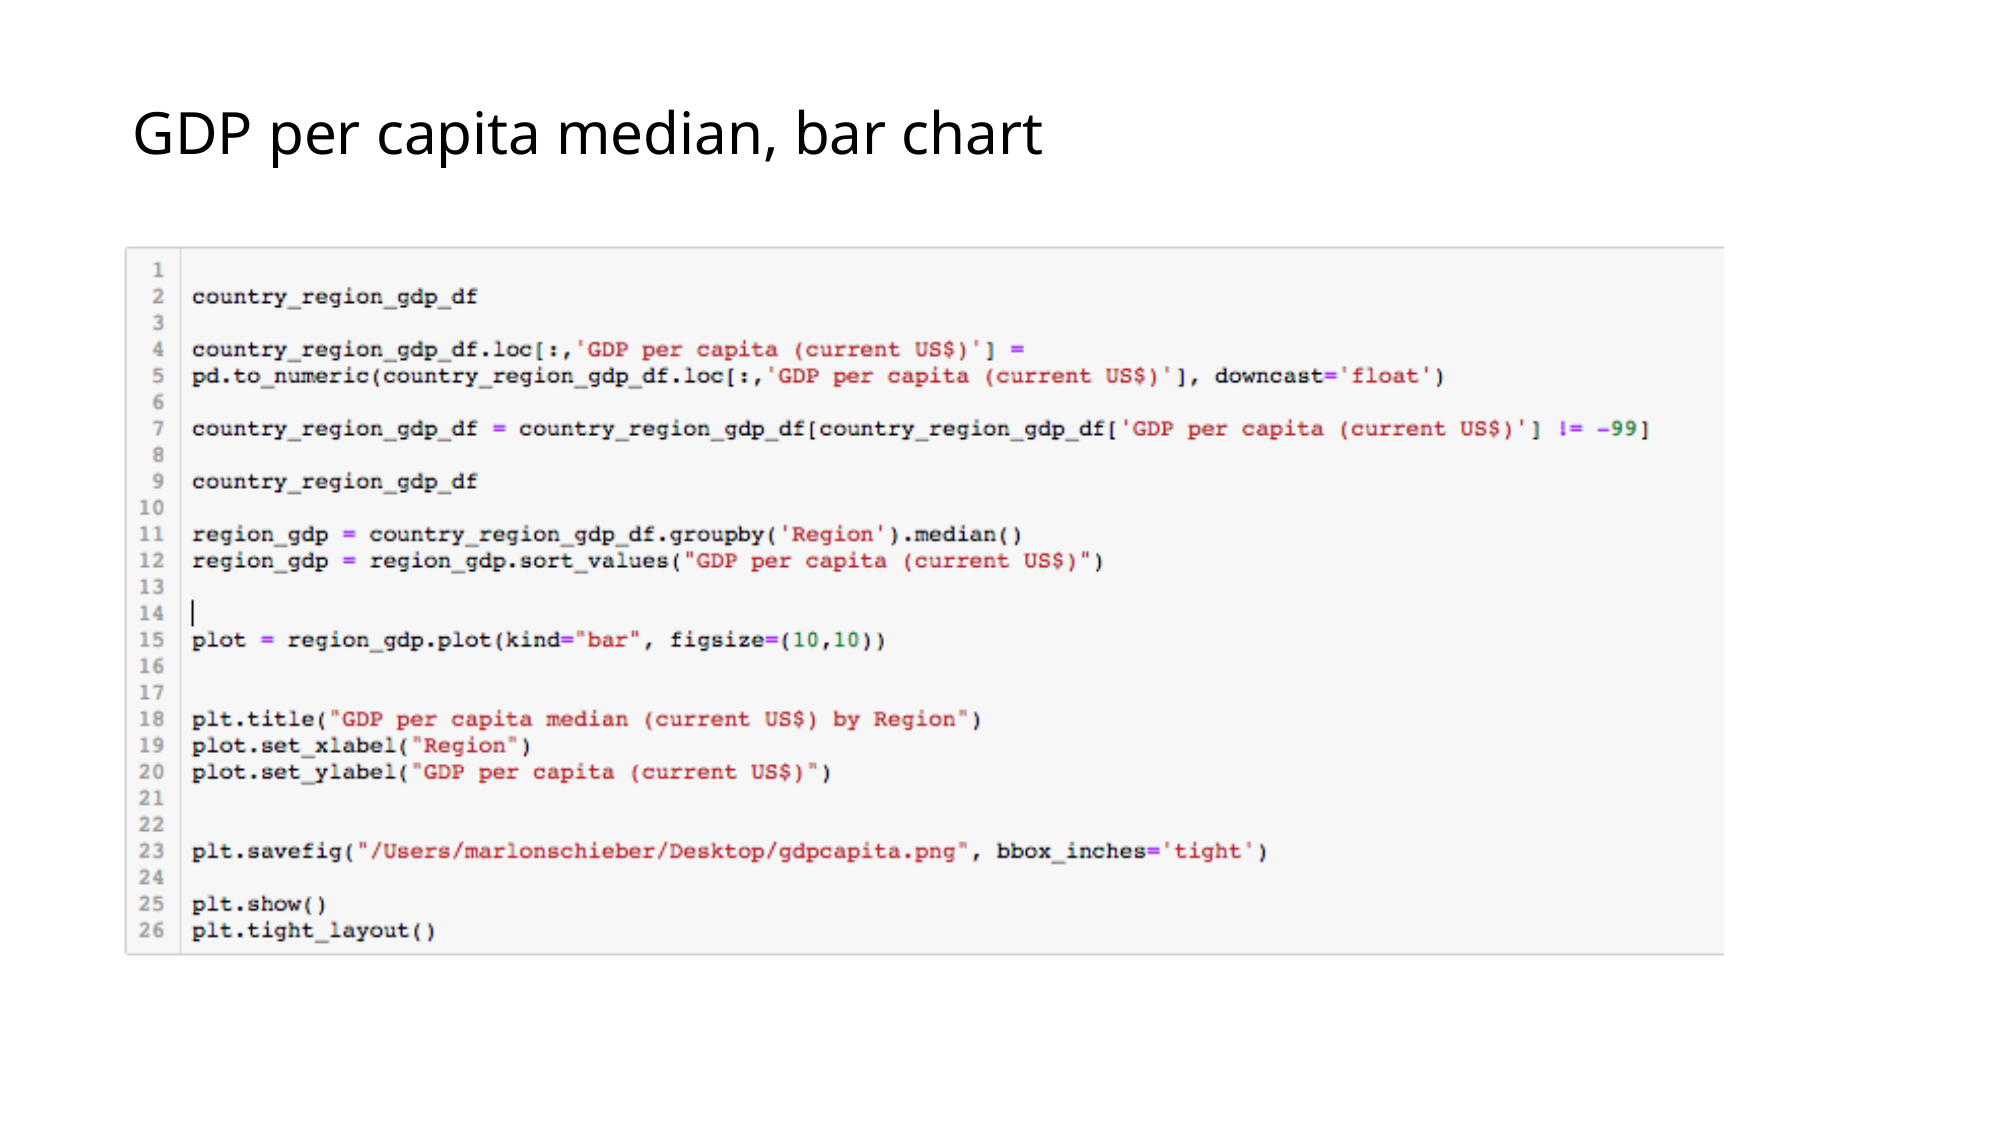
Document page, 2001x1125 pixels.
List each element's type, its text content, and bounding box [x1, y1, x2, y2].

title GDP per capita median, bar chart [117, 26, 1843, 244]
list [117, 243, 1724, 958]
